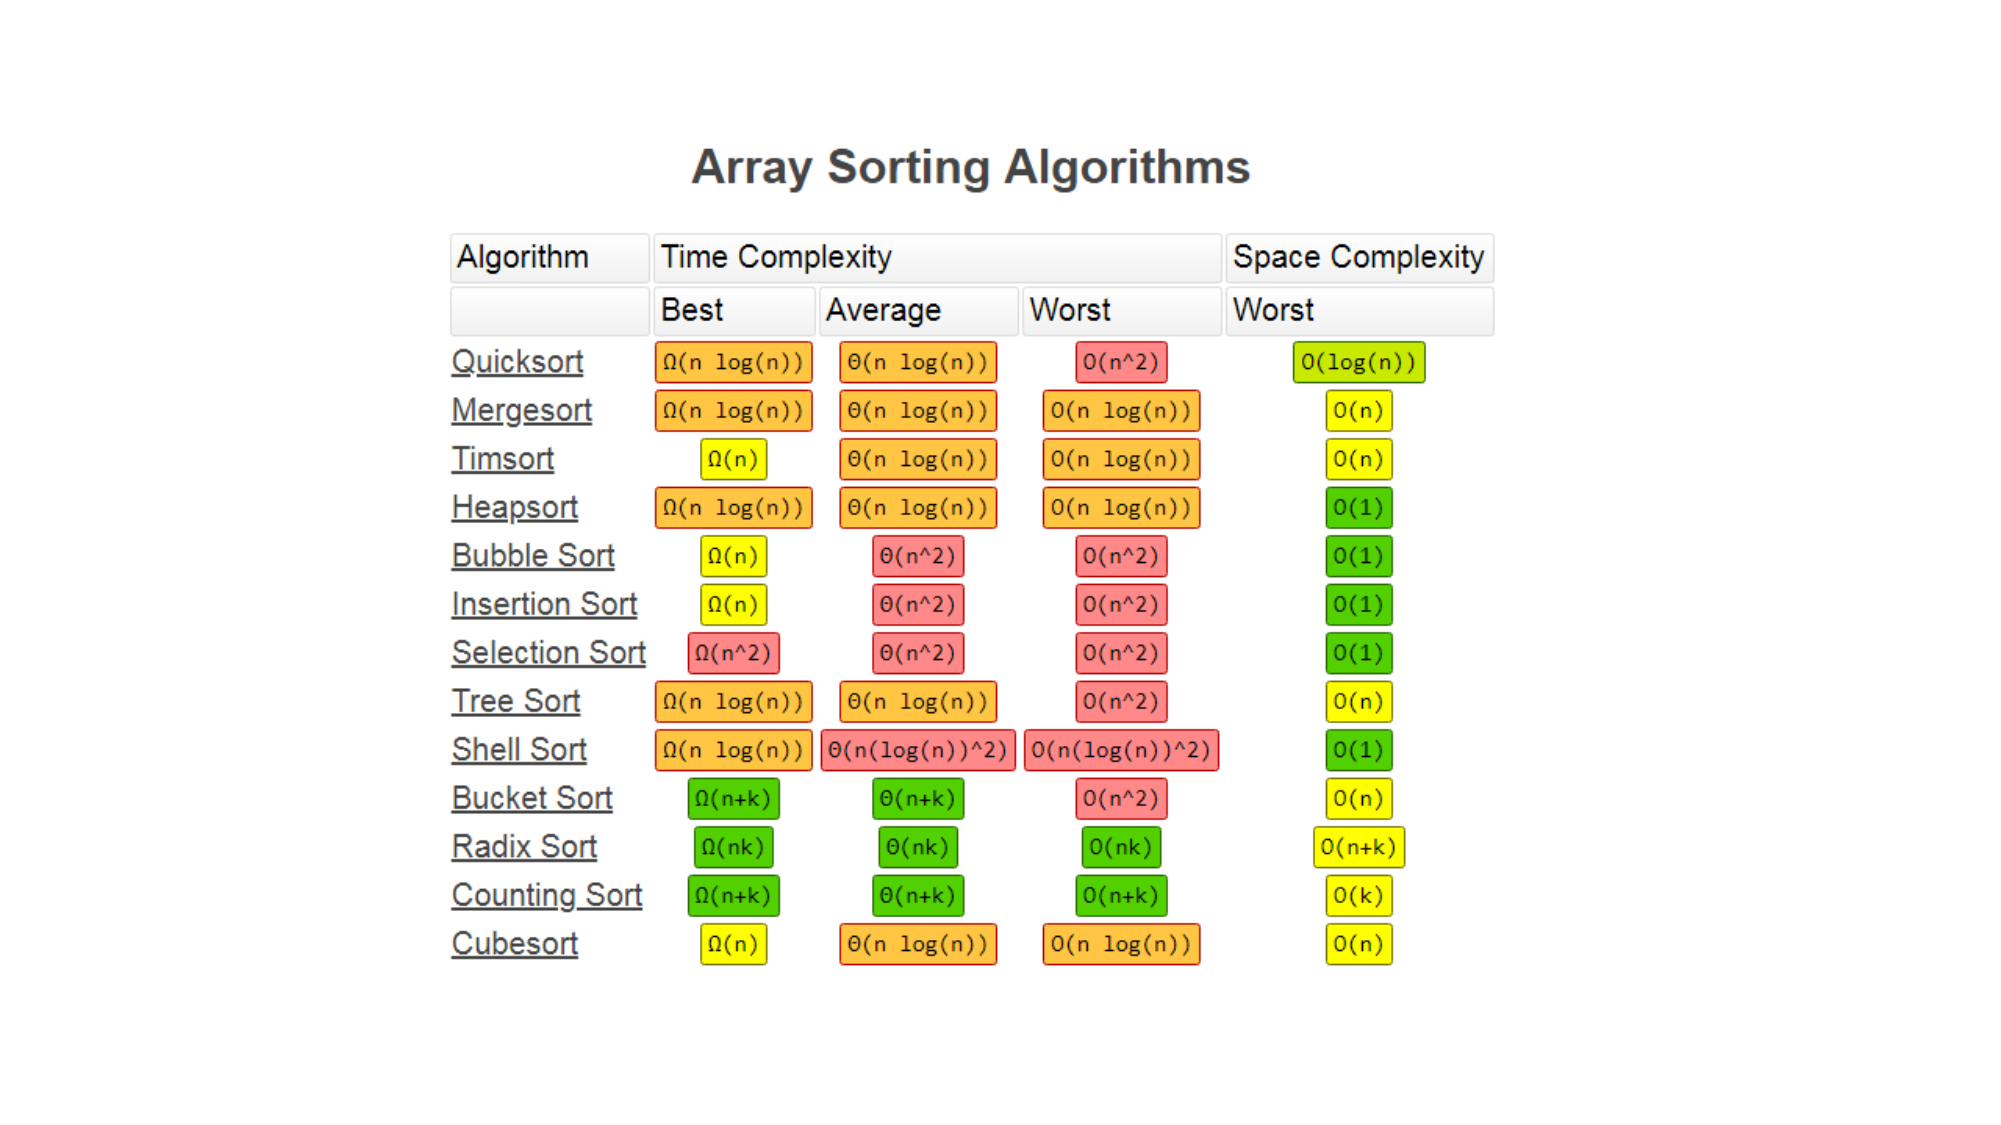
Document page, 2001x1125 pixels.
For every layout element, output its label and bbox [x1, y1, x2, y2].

picture [244, 113, 1756, 1011]
